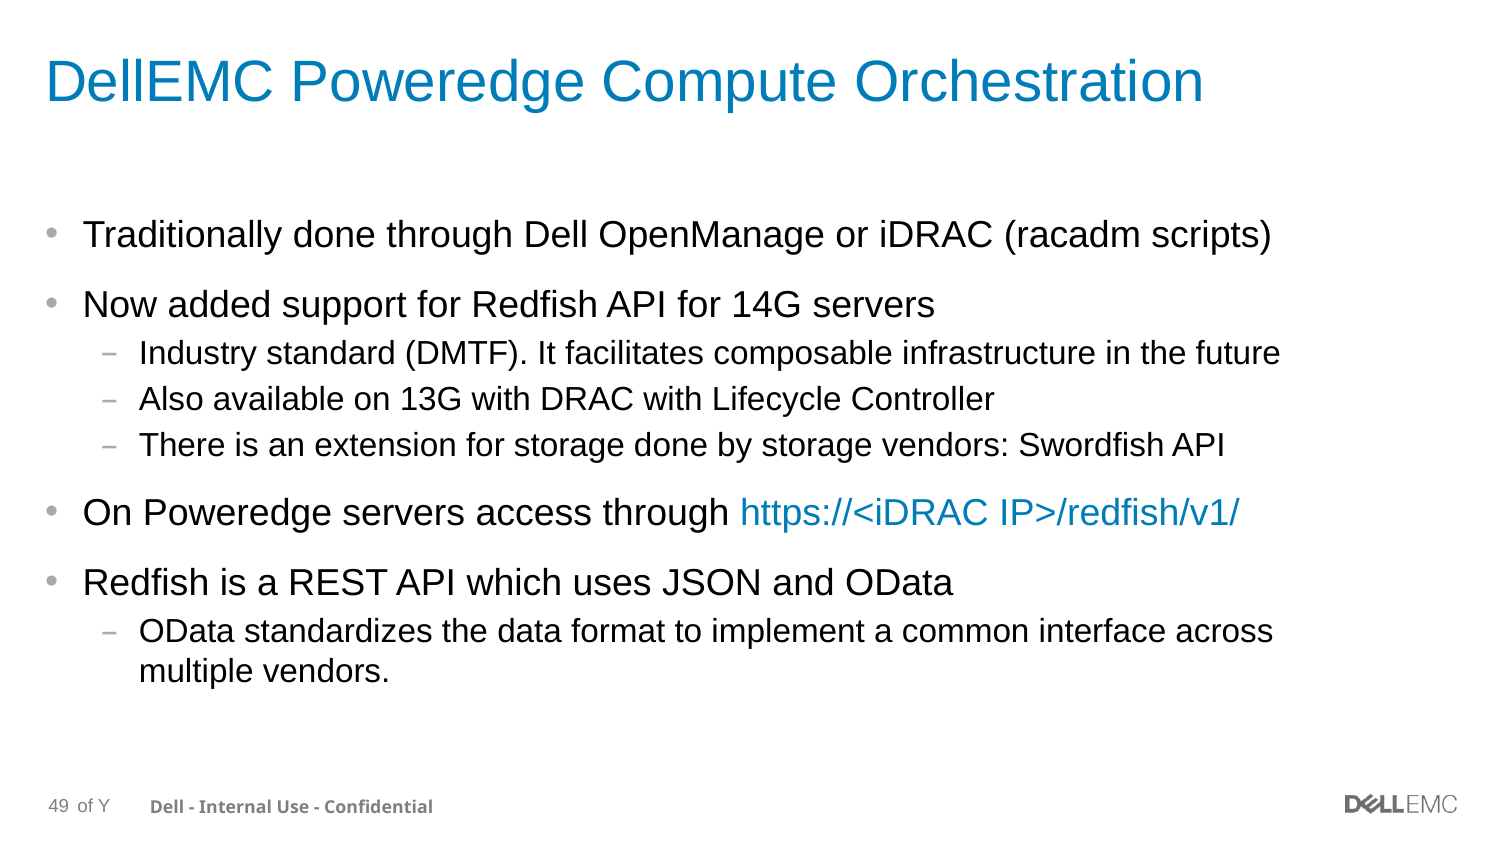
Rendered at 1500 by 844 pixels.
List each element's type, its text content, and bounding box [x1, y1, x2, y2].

list Traditionally done through Dell OpenManage or iDRAC (racadm scripts) Now added support for Redfish API for 14G servers Industry standard (DMTF). It facilitates composable infrastructure in the future Also available on 13G with DRAC with Lifecycle Controller There is an extension for storage done by storage vendors: Swordfish API On Poweredge servers access through https://<iDRAC IP>/redfish/v1/ Redfish is a REST API which uses JSON and OData OData standardizes the data format to implement a common interface across multiple vendors. [45, 210, 1350, 735]
picture [1345, 793, 1457, 814]
title DellEMC Poweredge Compute Orchestration [45, 43, 1350, 149]
